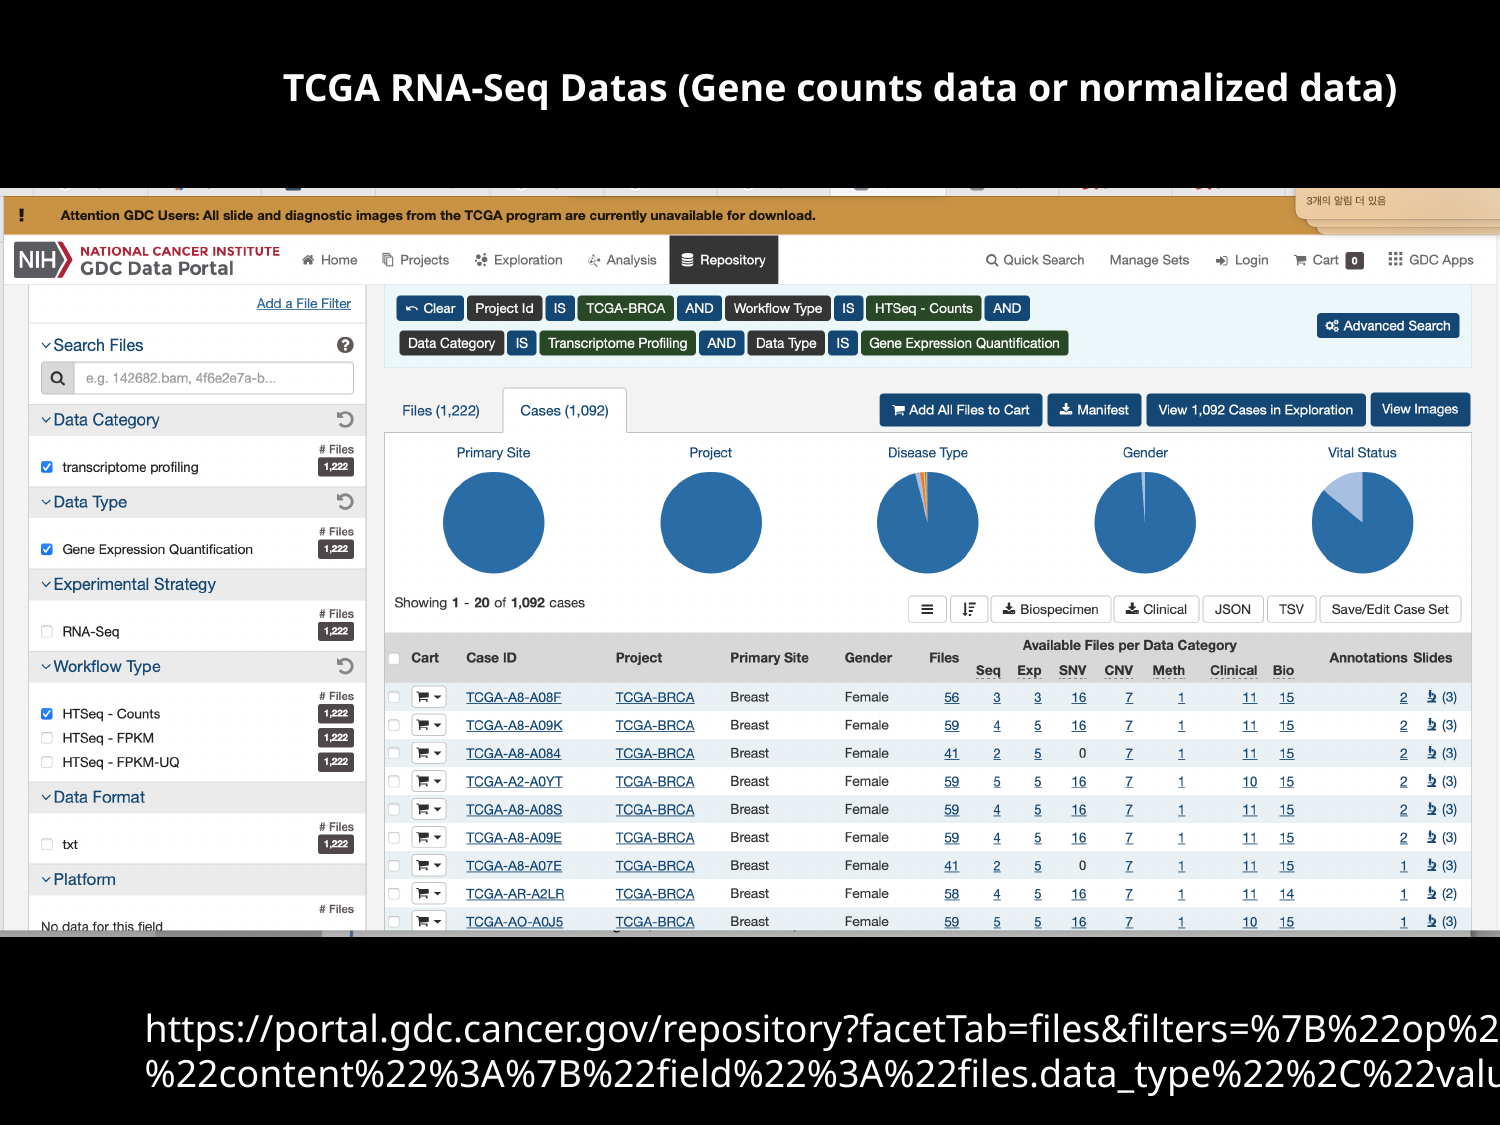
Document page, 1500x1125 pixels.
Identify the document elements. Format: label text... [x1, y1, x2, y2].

picture [0, 188, 1500, 937]
text_box https://portal.gdc.cancer.gov/repository?facetTab=files&filters=%7B%22op%22%3A%22and%22%2C%22content%22%3A%5B%7B%22op%22%3A%22in%22%2C%22content%22%3A%7B%22field%22%3A%22cases.project.project_id%22%2C%22value%22%3A%5B%22TCGA-BRCA%22%5D%7D%7D%2C%7B%22op%22%3A%22in%22%2C%22content%22%3A%7B%22field%22%3A%22files.analysis.workflow_type%22%2C%22value%22%3A%5B%22HTSeq%20-%20Counts%22%5D%7D%7D%2C%7B%22op%22%3A%22in%22%2C%22content%22%3A%7B%22field%22%3A%22files.data_category%22%2C%22value%22%3A%5B%22Transcriptome%20Profiling%22%5D%7D%7D%2C%7B%22op%22%3A%22in%22%2C%22content%22%3A%7B%22field%22%3A%22files.data_type%22%2C%22value%22%3A%5B%22Gene%20Expression%20Quantification%22%5D%7D%7D%5D%7D&searchTableTab=cases [129, 997, 1500, 1102]
text_box TCGA RNA-Seq Datas (Gene counts data or normalized data) [268, 56, 1414, 117]
